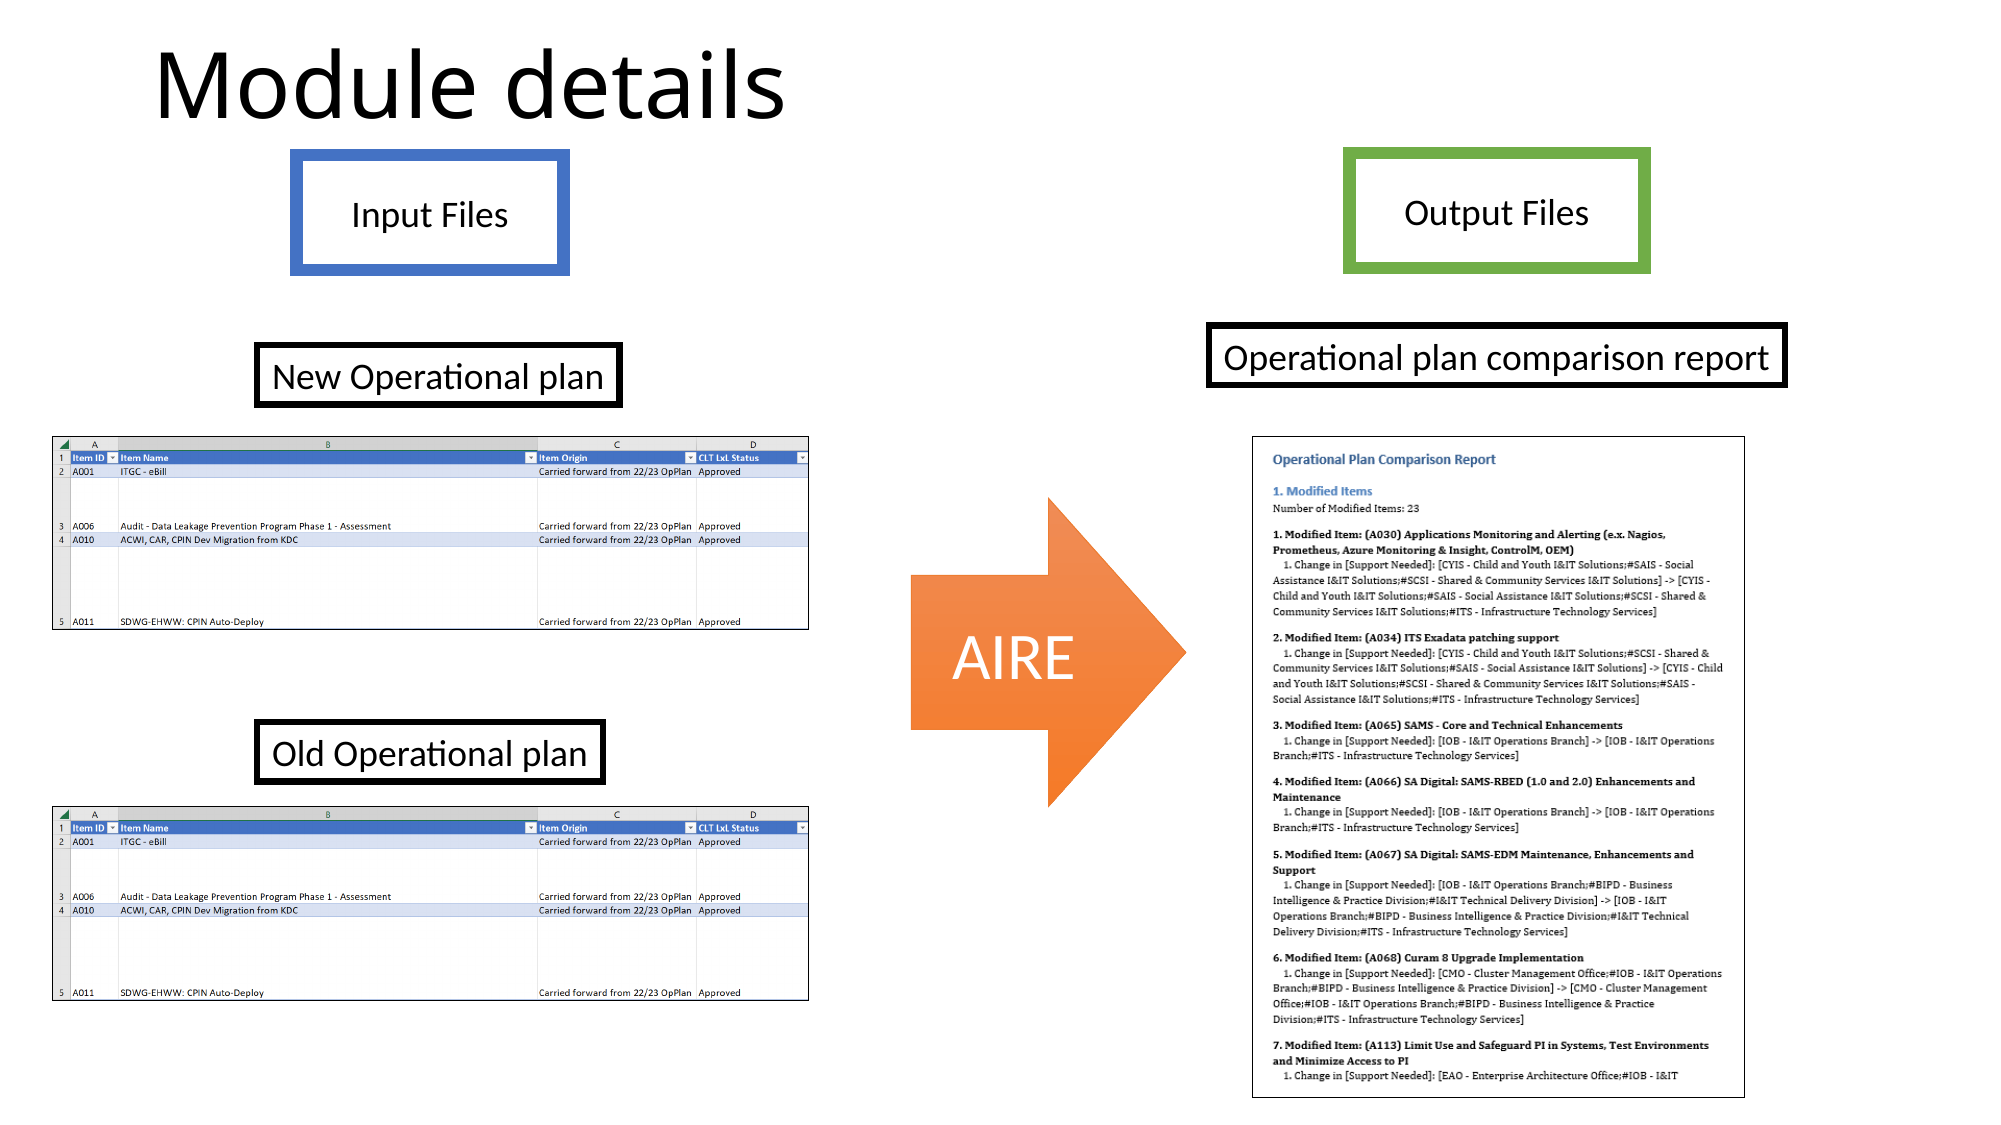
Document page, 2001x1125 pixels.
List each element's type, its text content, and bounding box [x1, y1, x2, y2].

text_box Output Files [1349, 152, 1646, 269]
picture [52, 806, 809, 1001]
text_box Operational plan comparison report [1208, 324, 1786, 386]
title Module details [137, 20, 1863, 158]
text_box Input Files [296, 154, 565, 271]
text_box Old Operational plan [256, 721, 604, 783]
picture [1252, 436, 1745, 1098]
text_box New Operational plan [256, 344, 621, 405]
picture [52, 436, 809, 630]
text_box AIRE [910, 497, 1187, 808]
